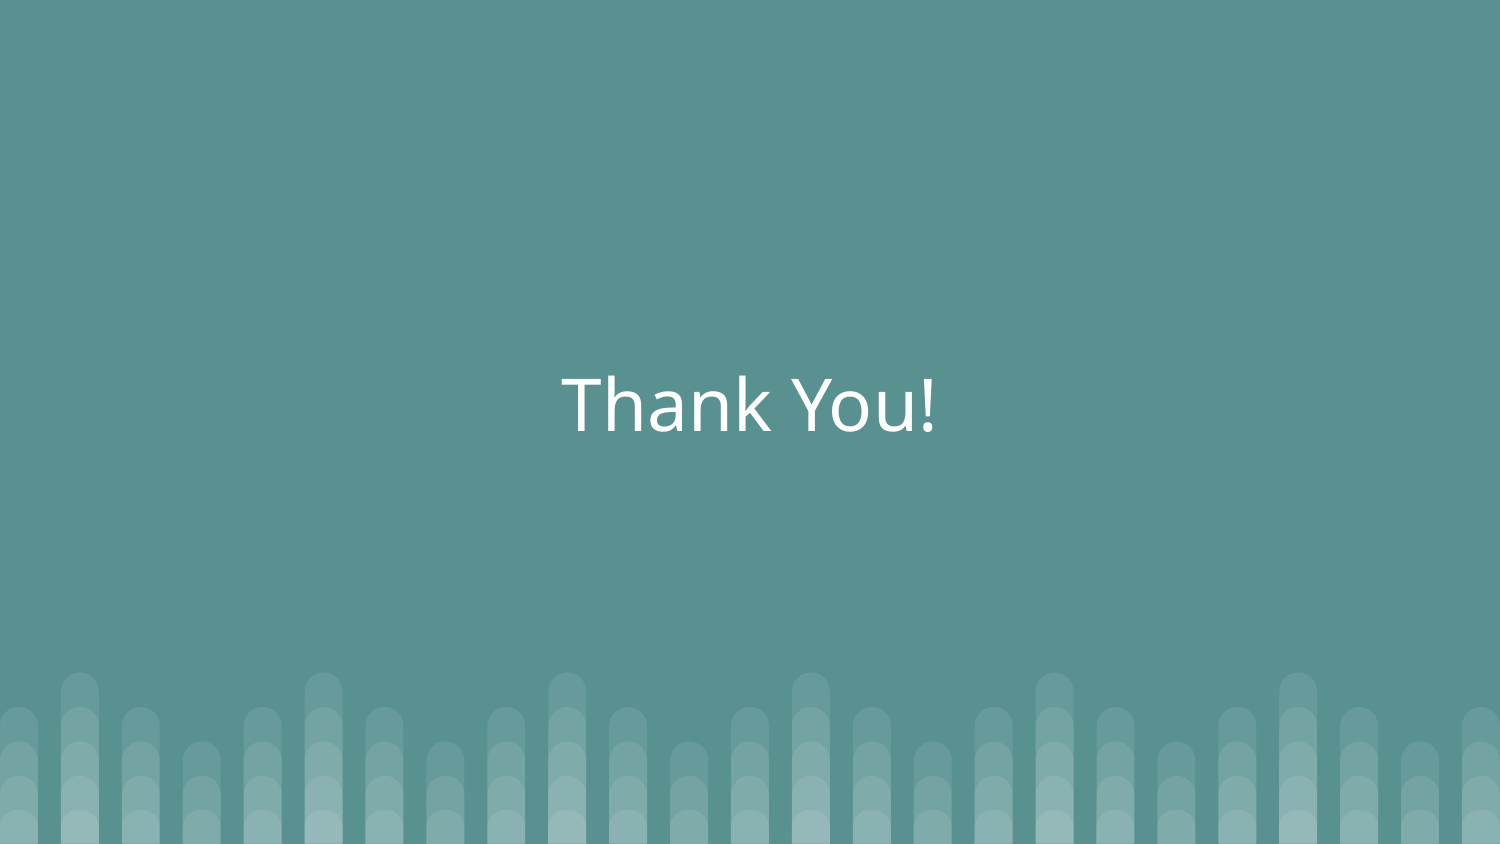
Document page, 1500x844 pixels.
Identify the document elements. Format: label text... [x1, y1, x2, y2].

list Thank You! [227, 330, 1273, 513]
